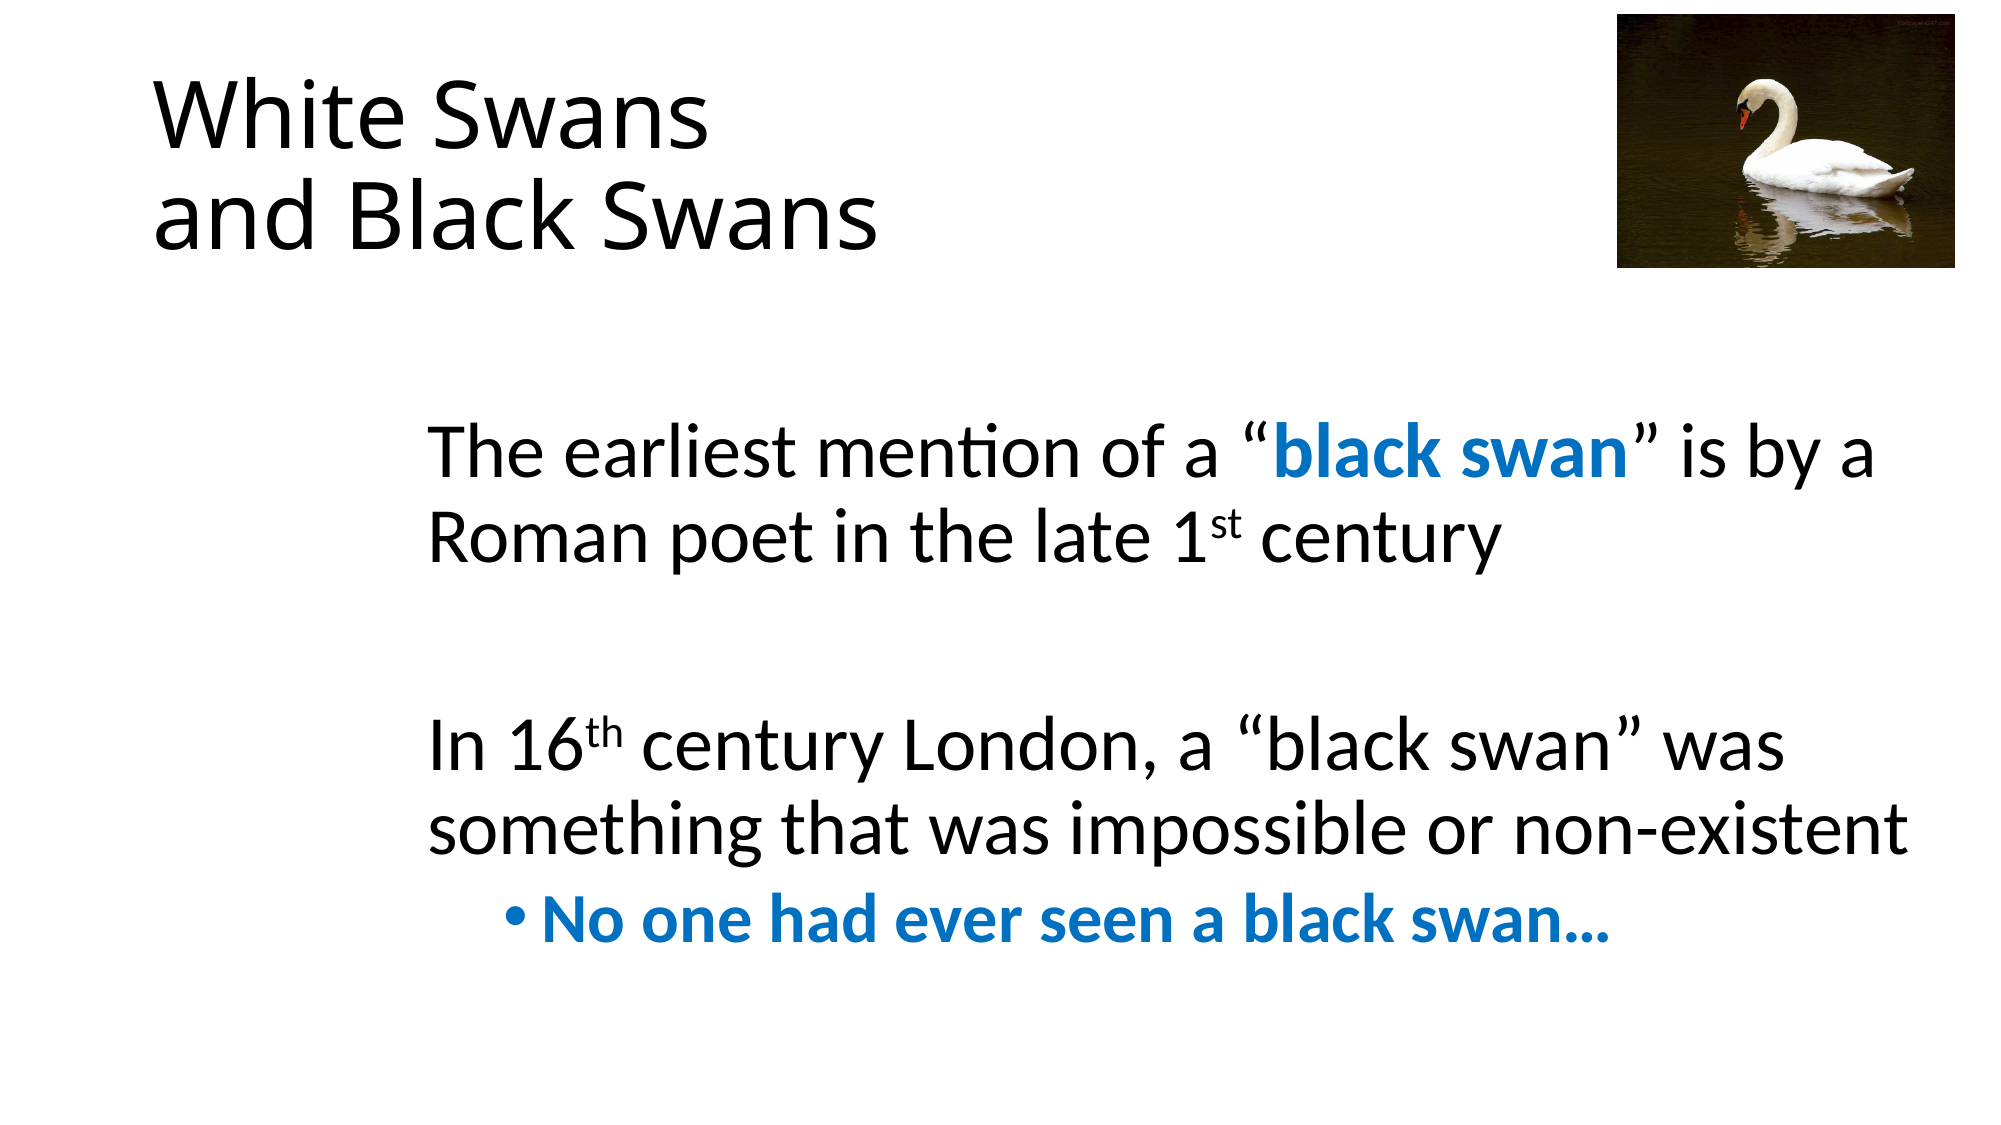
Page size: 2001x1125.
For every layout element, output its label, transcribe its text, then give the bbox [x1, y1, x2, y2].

list The earliest mention of a “black swan” is by a Roman poet in the late 1st century In 16th century London, a “black swan” was something that was impossible or non-existent No one had ever seen a black swan… [412, 402, 1939, 1014]
picture [1617, 14, 1955, 268]
title White Swans and Black Swans [137, 59, 1863, 278]
